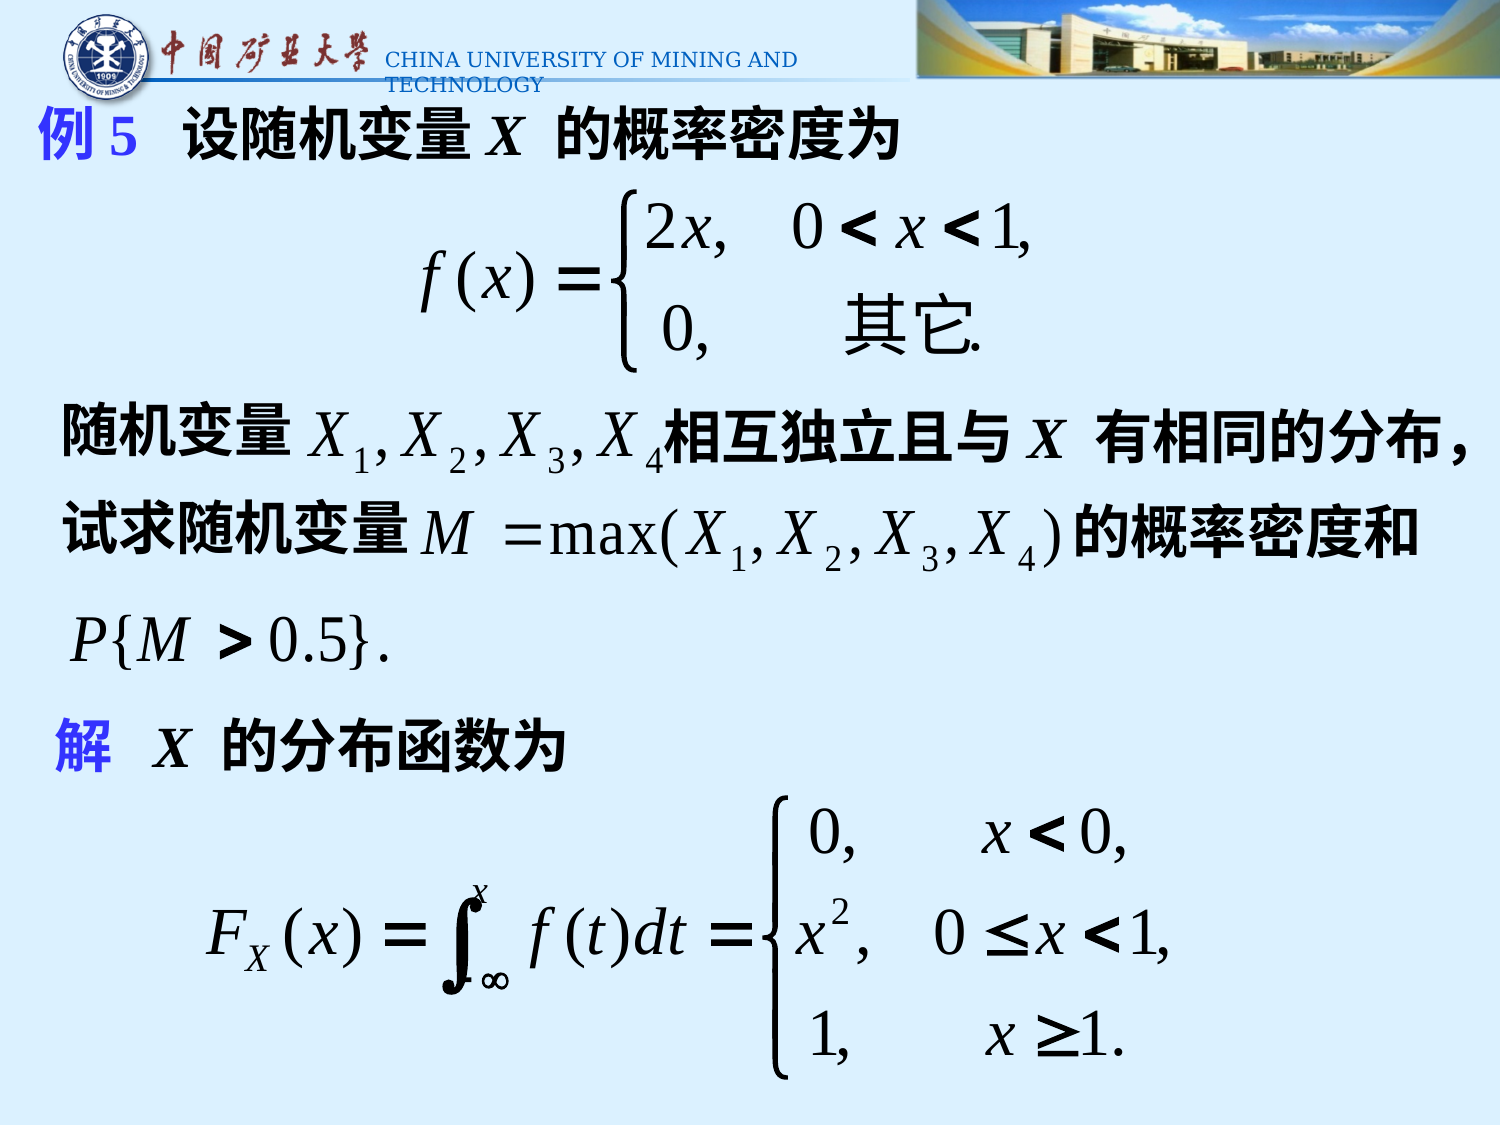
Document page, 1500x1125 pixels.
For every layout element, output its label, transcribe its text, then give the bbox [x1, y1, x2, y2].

text_box 的概率密度和 [1057, 488, 1437, 573]
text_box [416, 497, 1066, 577]
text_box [404, 184, 1036, 376]
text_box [200, 790, 1176, 1083]
text_box 例5 设随机变量X 的概率密度为 [22, 90, 919, 175]
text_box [300, 398, 667, 479]
text_box 相互独立且与X 有相同的分布， [648, 392, 1500, 478]
picture [59, 10, 160, 90]
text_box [64, 608, 393, 681]
text_box 试求随机变量 [45, 483, 425, 569]
text_box 随机变量 [45, 385, 308, 471]
picture [918, 0, 1500, 77]
text_box 解 X 的分布函数为 [39, 701, 585, 787]
